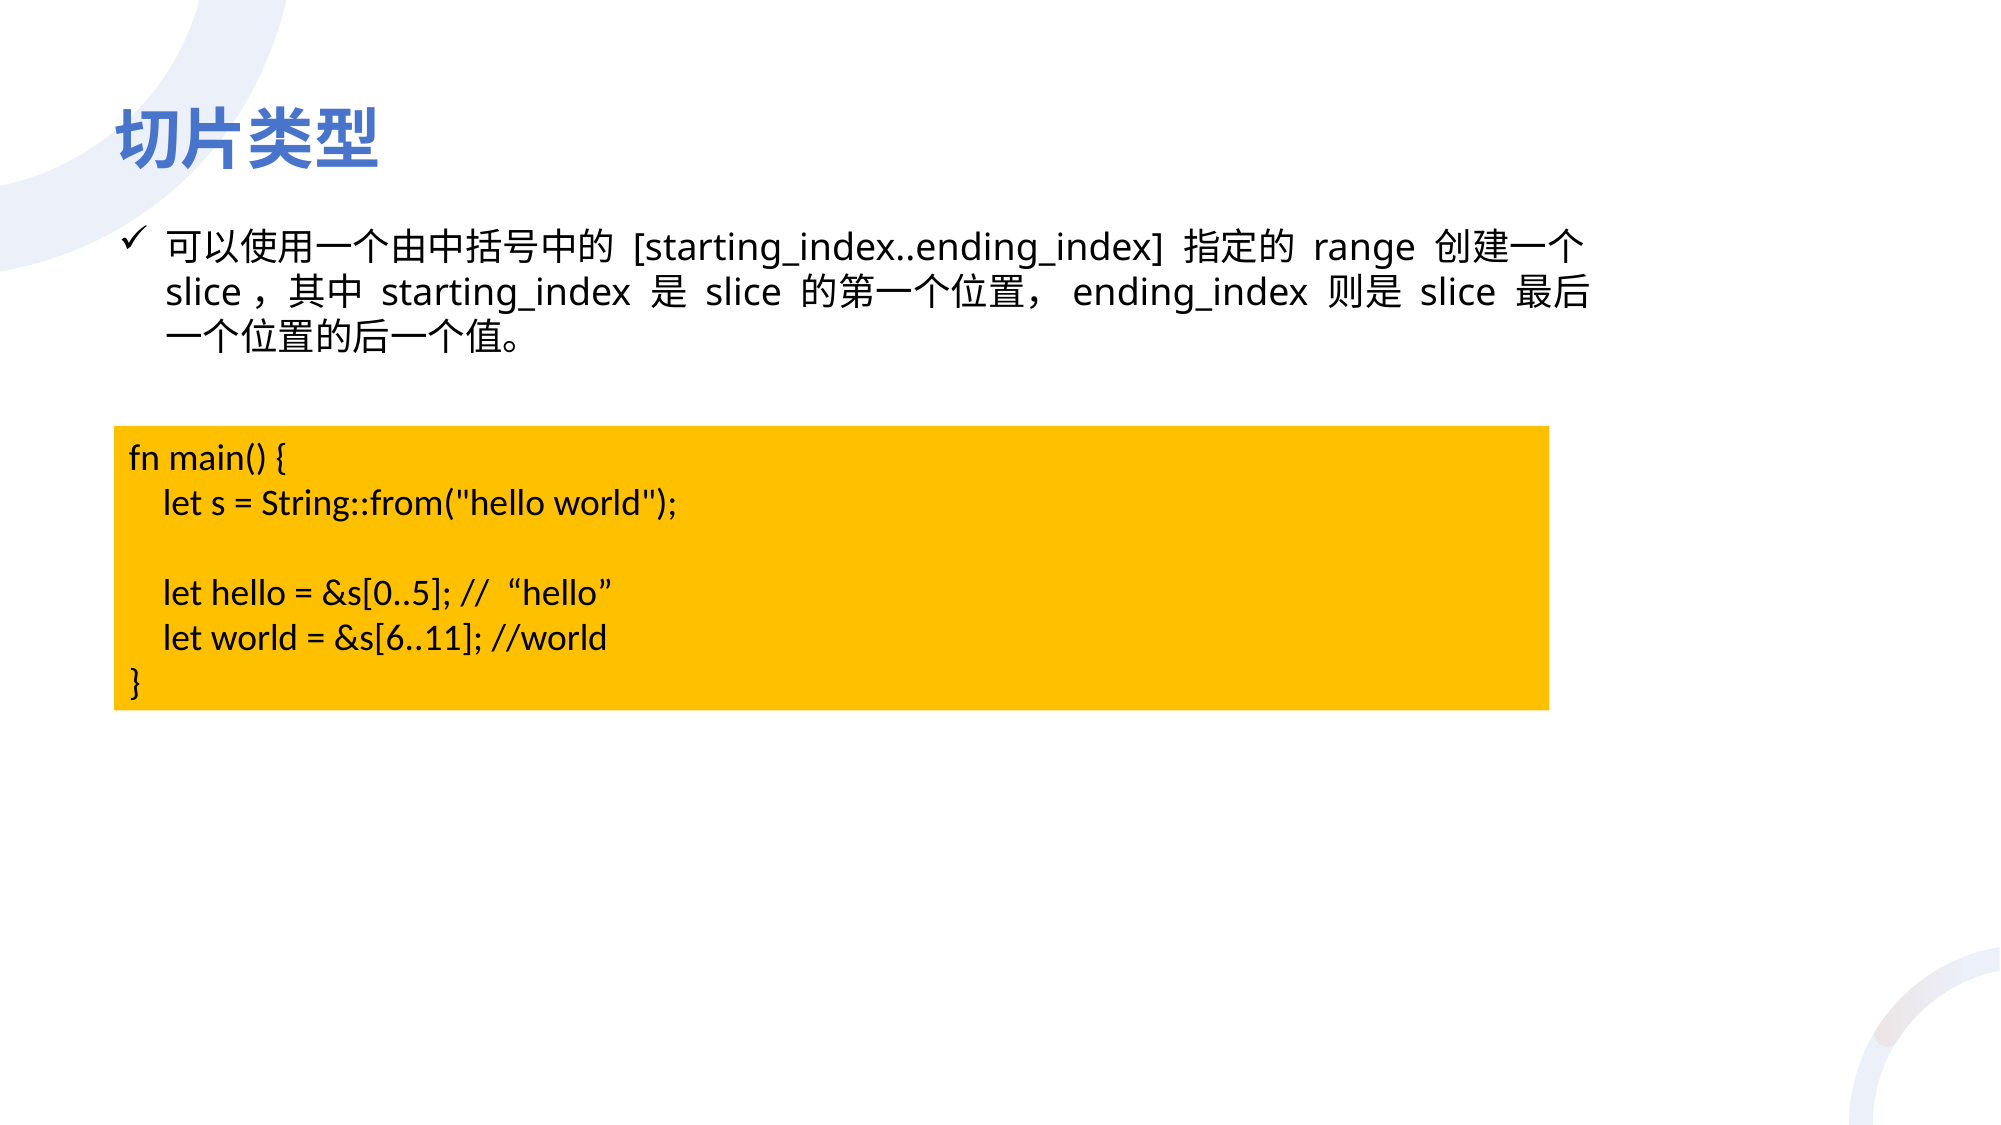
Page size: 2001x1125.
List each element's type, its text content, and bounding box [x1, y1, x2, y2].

text_box 可以使用一个由中括号中的 [starting_index..ending_index] 指定的 range 创建一个 slice，其中 starting_index 是 slice 的第一个位置，ending_index 则是 slice 最后一个位置的后一个值。 [103, 215, 1627, 366]
text_box fn main() { let s = String::from("hello world"); let hello = &s[0..5]; // “hello” let world = &s[6..11]; //world } [114, 425, 1550, 711]
title 切片类型 [114, 59, 1886, 178]
